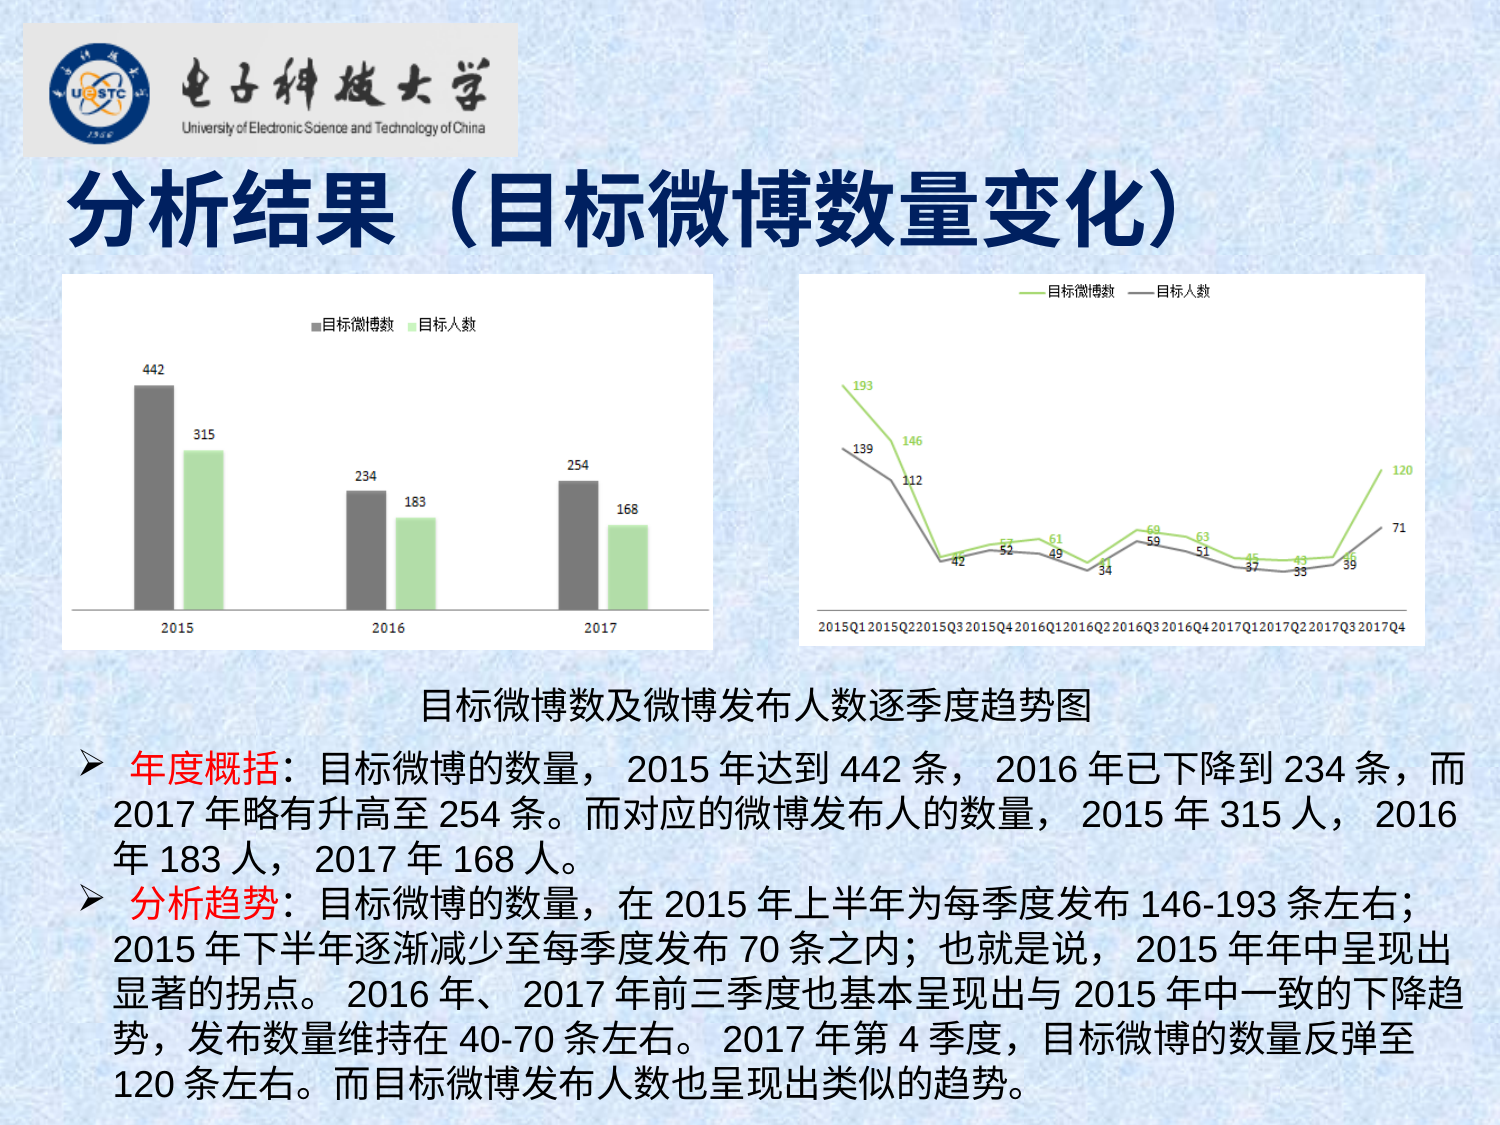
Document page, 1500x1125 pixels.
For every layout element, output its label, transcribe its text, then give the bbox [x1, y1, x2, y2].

picture [0, 0, 1500, 1125]
text_box 目标微博数及微博发布人数逐季度趋势图 [403, 674, 1109, 735]
text_box 分析结果（目标微博数量变化） [50, 149, 1450, 298]
text_box 年度概括：目标微博的数量，2015年达到442条，2016年已下降到234条，而2017年略有升高至254条。而对应的微博发布人的数量，2015年315人，2016年183人，2017年168人。 分析趋势：目标微博的数量，在2015年上半年为每季度发布146-193条左右；2015年下半年逐渐减少至每季度发布70条之内；也就是说，2015年年中呈现出显著的拐点。2016年、2017年前三季度也基本呈现出与2015年中一致的下降趋势，发布数量维持在40-70条左右。2017年第4季度，目标微博的数量反弹至120条左右。而目标微博发布人数也呈现出类似的趋势。 [62, 737, 1488, 1113]
